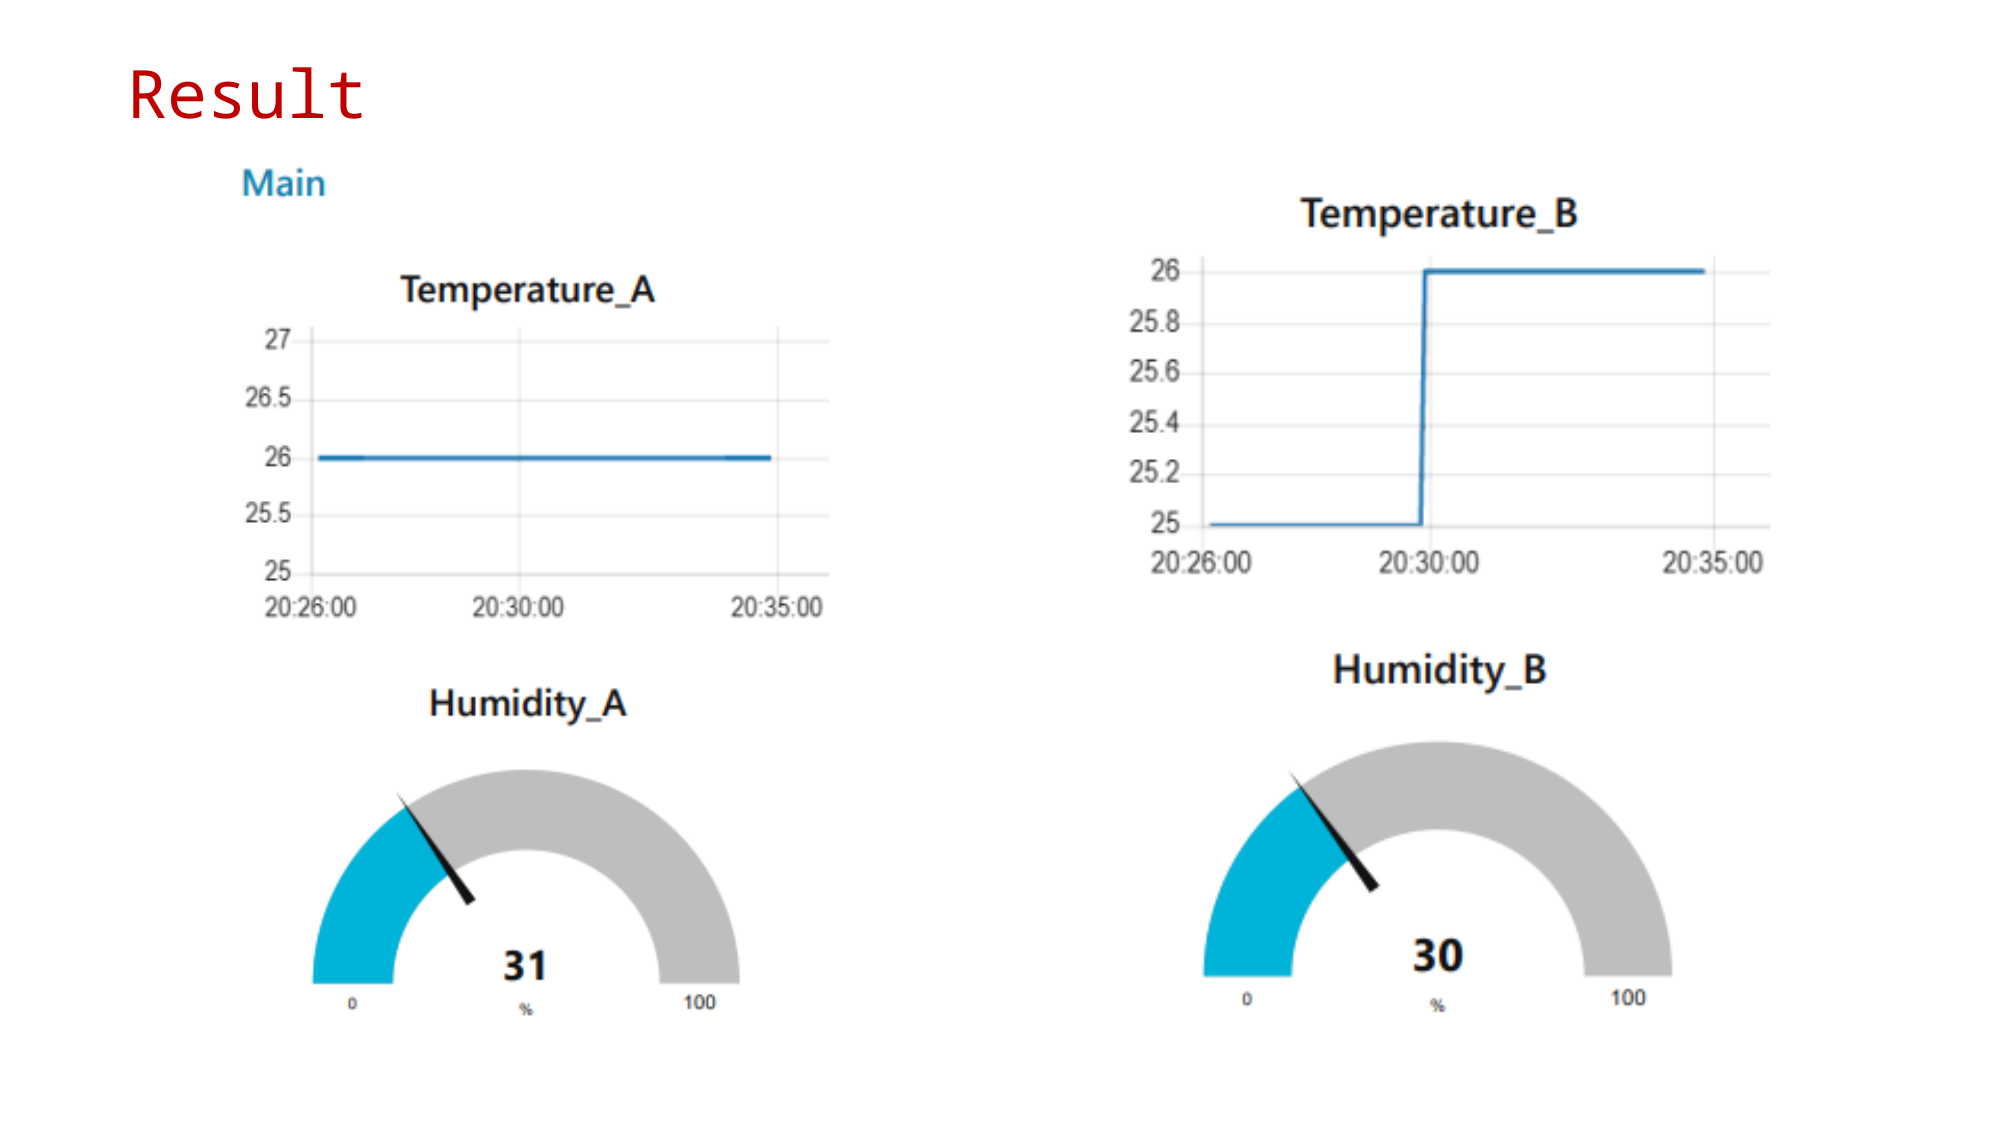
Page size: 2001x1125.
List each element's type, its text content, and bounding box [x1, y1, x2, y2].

text_box Result [112, 44, 1293, 140]
picture [1061, 134, 1860, 1049]
picture [162, 134, 917, 1049]
